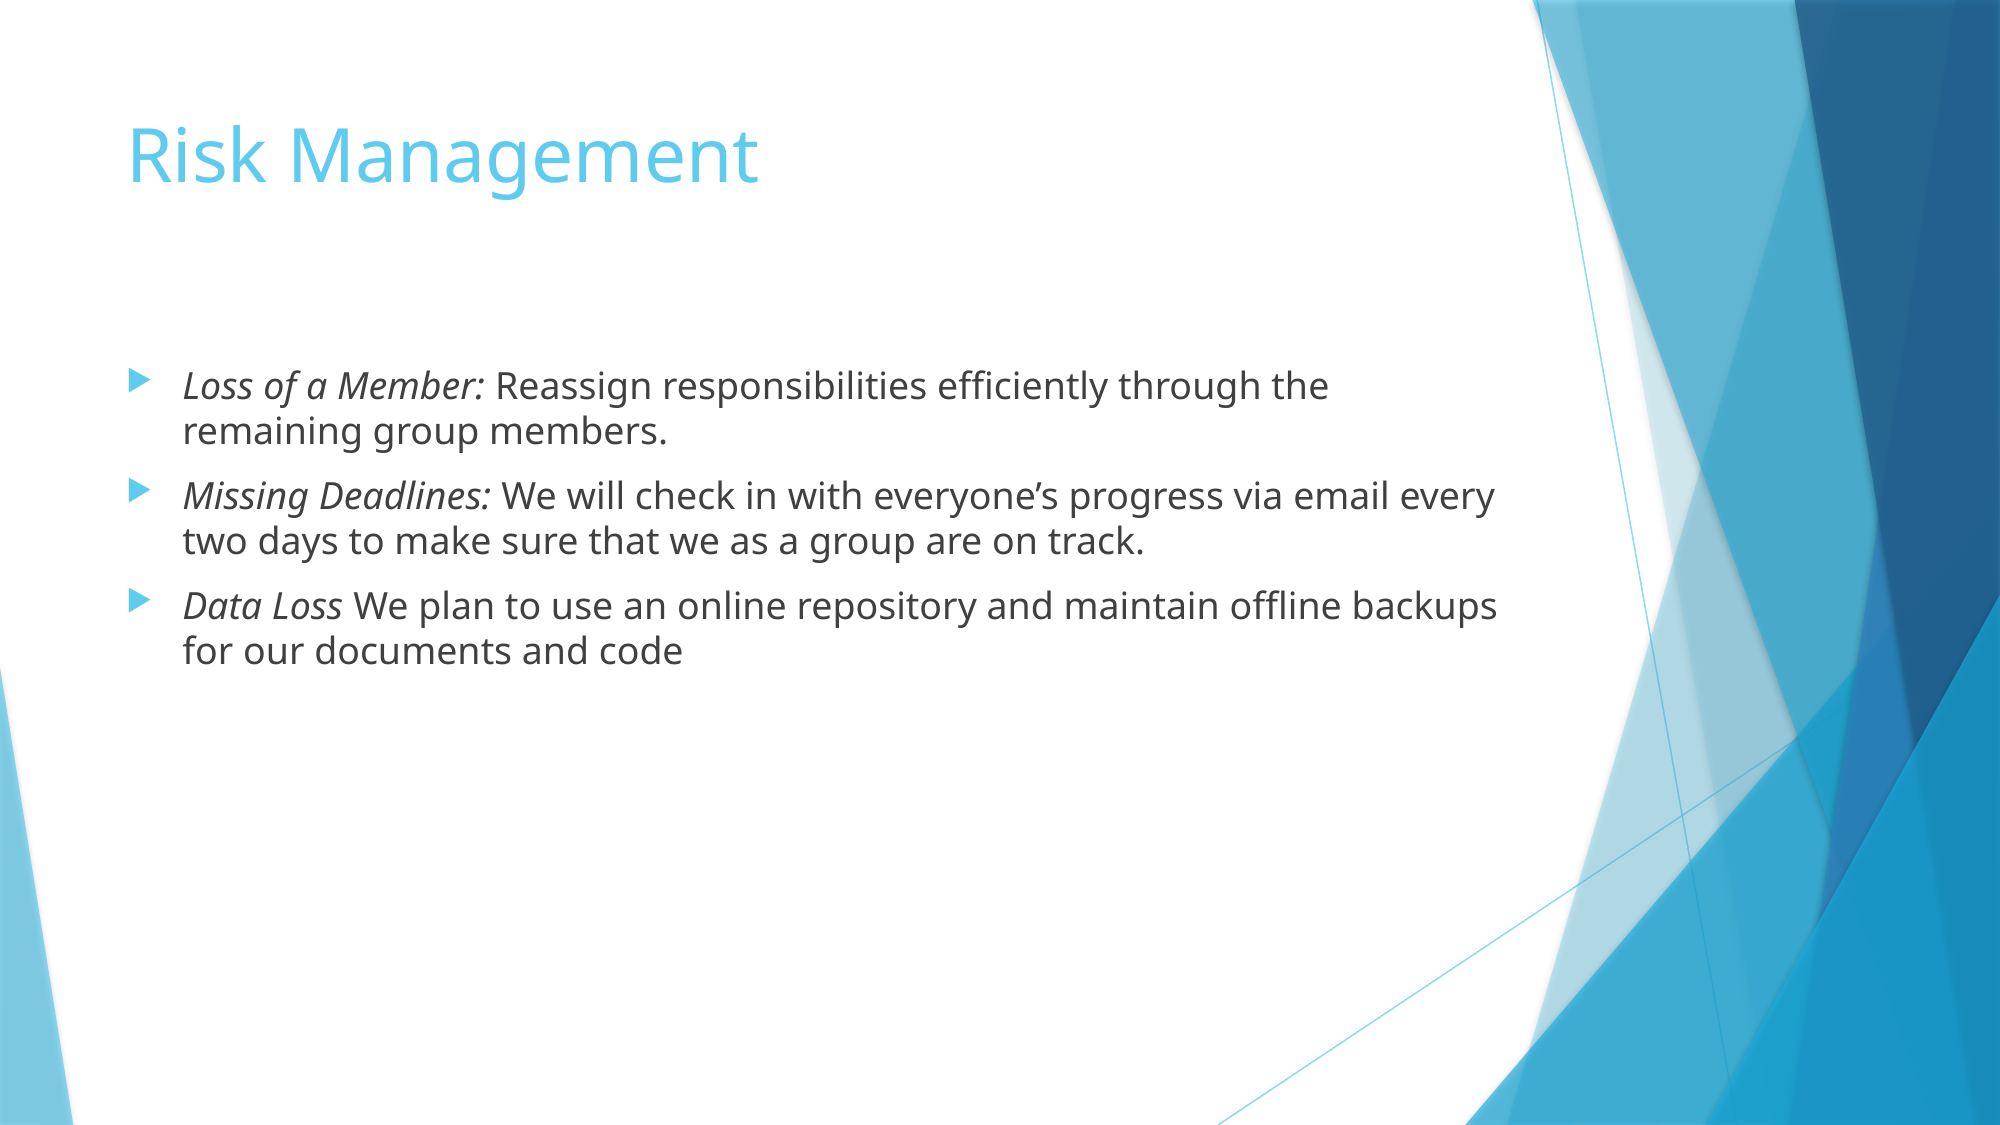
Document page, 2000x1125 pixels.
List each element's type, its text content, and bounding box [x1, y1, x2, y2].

list Loss of a Member: Reassign responsibilities efficiently through the remaining group members. Missing Deadlines: We will check in with everyone’s progress via email every two days to make sure that we as a group are on track. Data Loss We plan to use an online repository and maintain offline backups for our documents and code [111, 354, 1522, 992]
title Risk Management [111, 99, 1522, 317]
